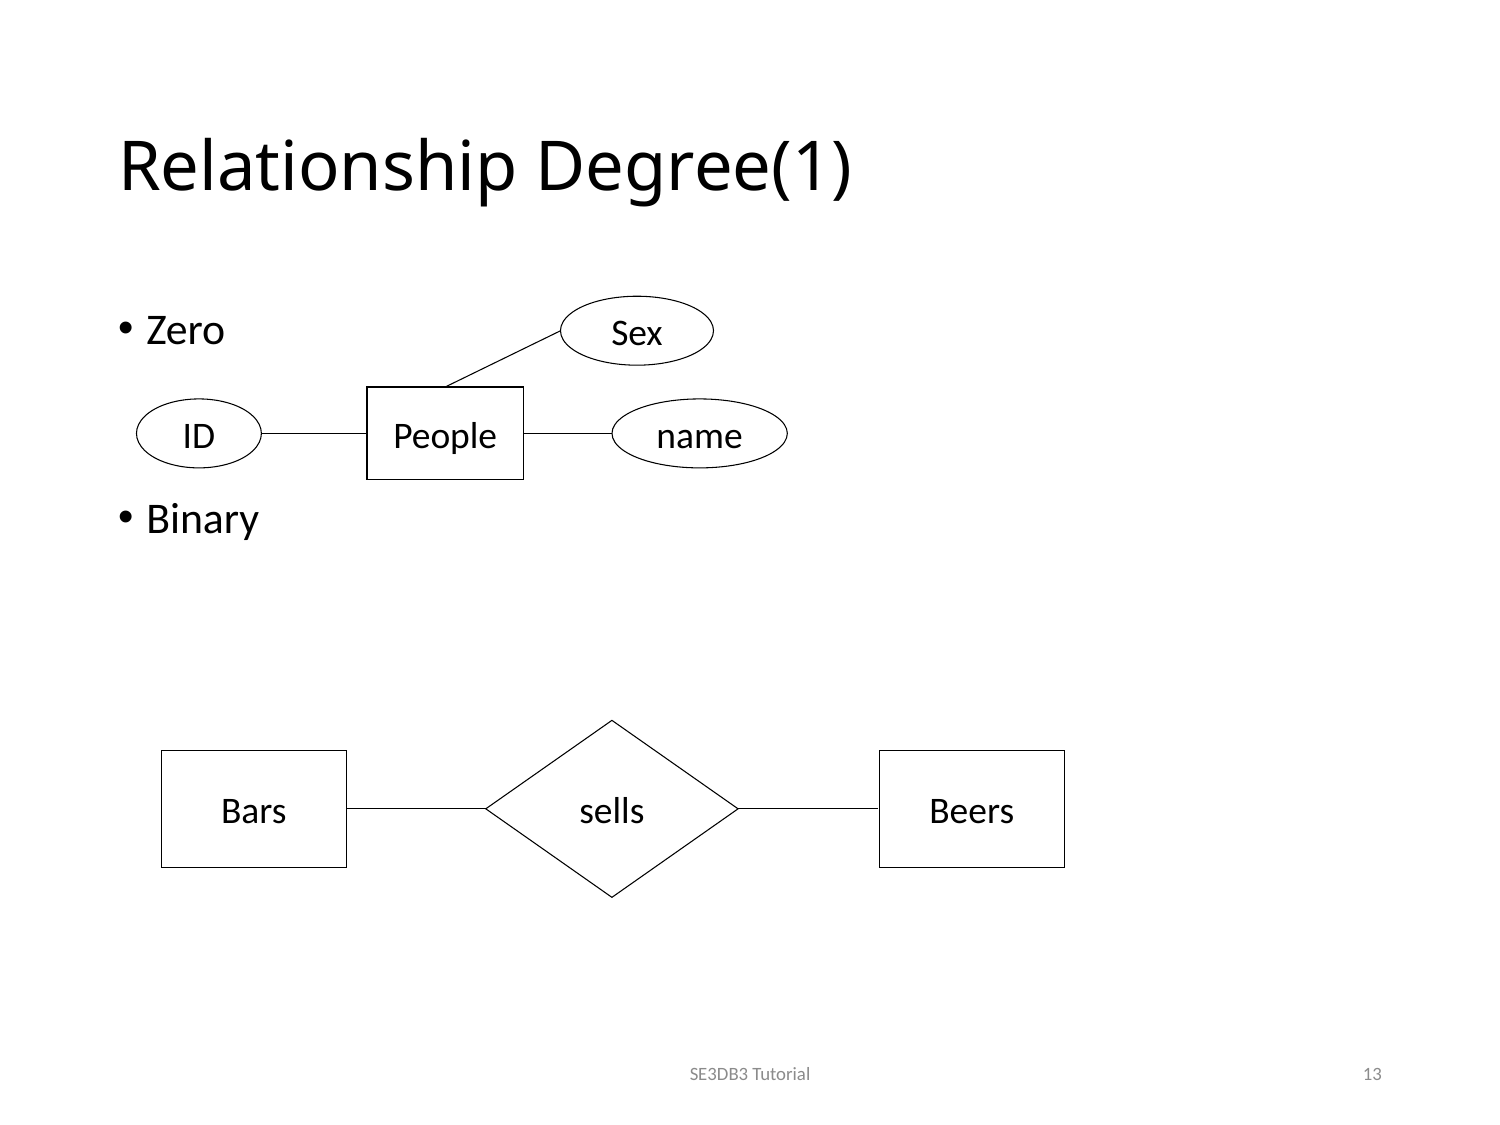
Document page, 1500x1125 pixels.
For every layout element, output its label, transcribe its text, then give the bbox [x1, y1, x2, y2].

text_box People [366, 386, 524, 480]
title Relationship Degree(1) [103, 59, 1397, 278]
text_box Sex [560, 295, 715, 366]
slide_number 13 [1059, 1042, 1397, 1103]
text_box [445, 330, 561, 387]
text_box Bars [161, 750, 347, 868]
text_box name [611, 398, 788, 469]
list Zero Binary [103, 299, 1397, 1014]
text_box ID [135, 398, 262, 469]
text_box Beers [879, 750, 1065, 868]
text_box sells [485, 719, 739, 898]
footer SE3DB3 Tutorial [496, 1042, 1004, 1103]
